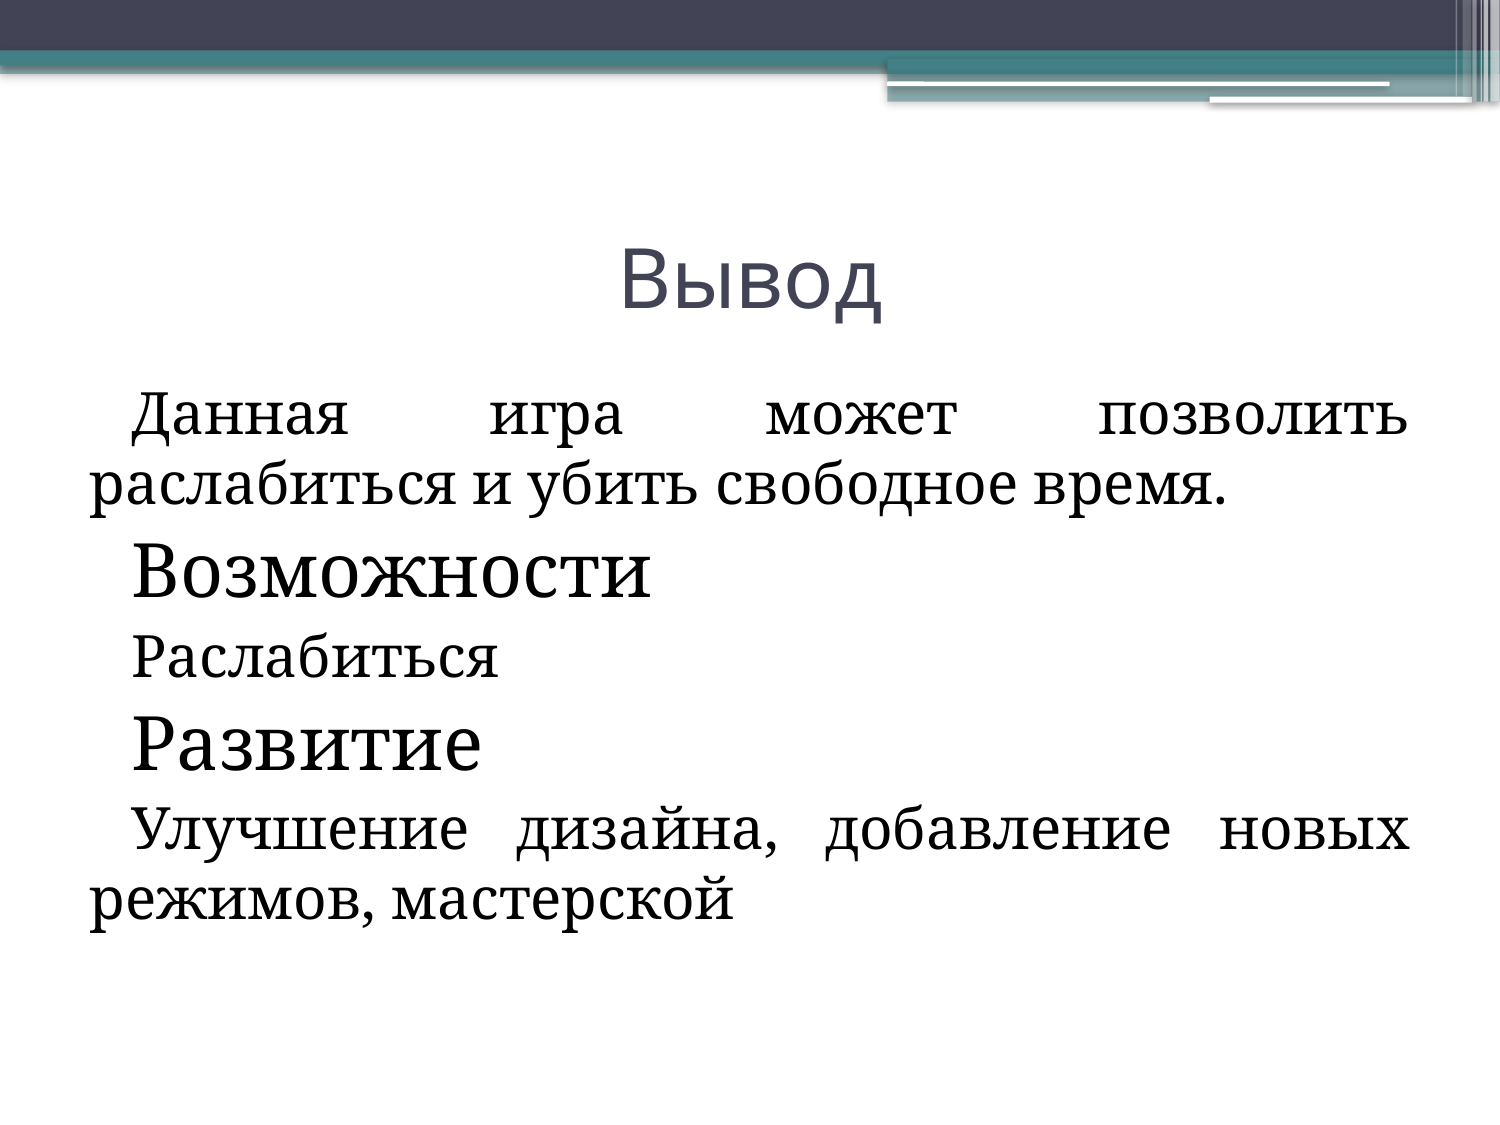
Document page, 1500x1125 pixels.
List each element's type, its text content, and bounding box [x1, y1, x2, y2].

list Данная игра может позволить раслабиться и убить свободное время. Возможности Раслабиться Развитие Улучшение дизайна, добавление новых режимов, мастерской [75, 368, 1425, 1079]
title Вывод [75, 187, 1425, 363]
